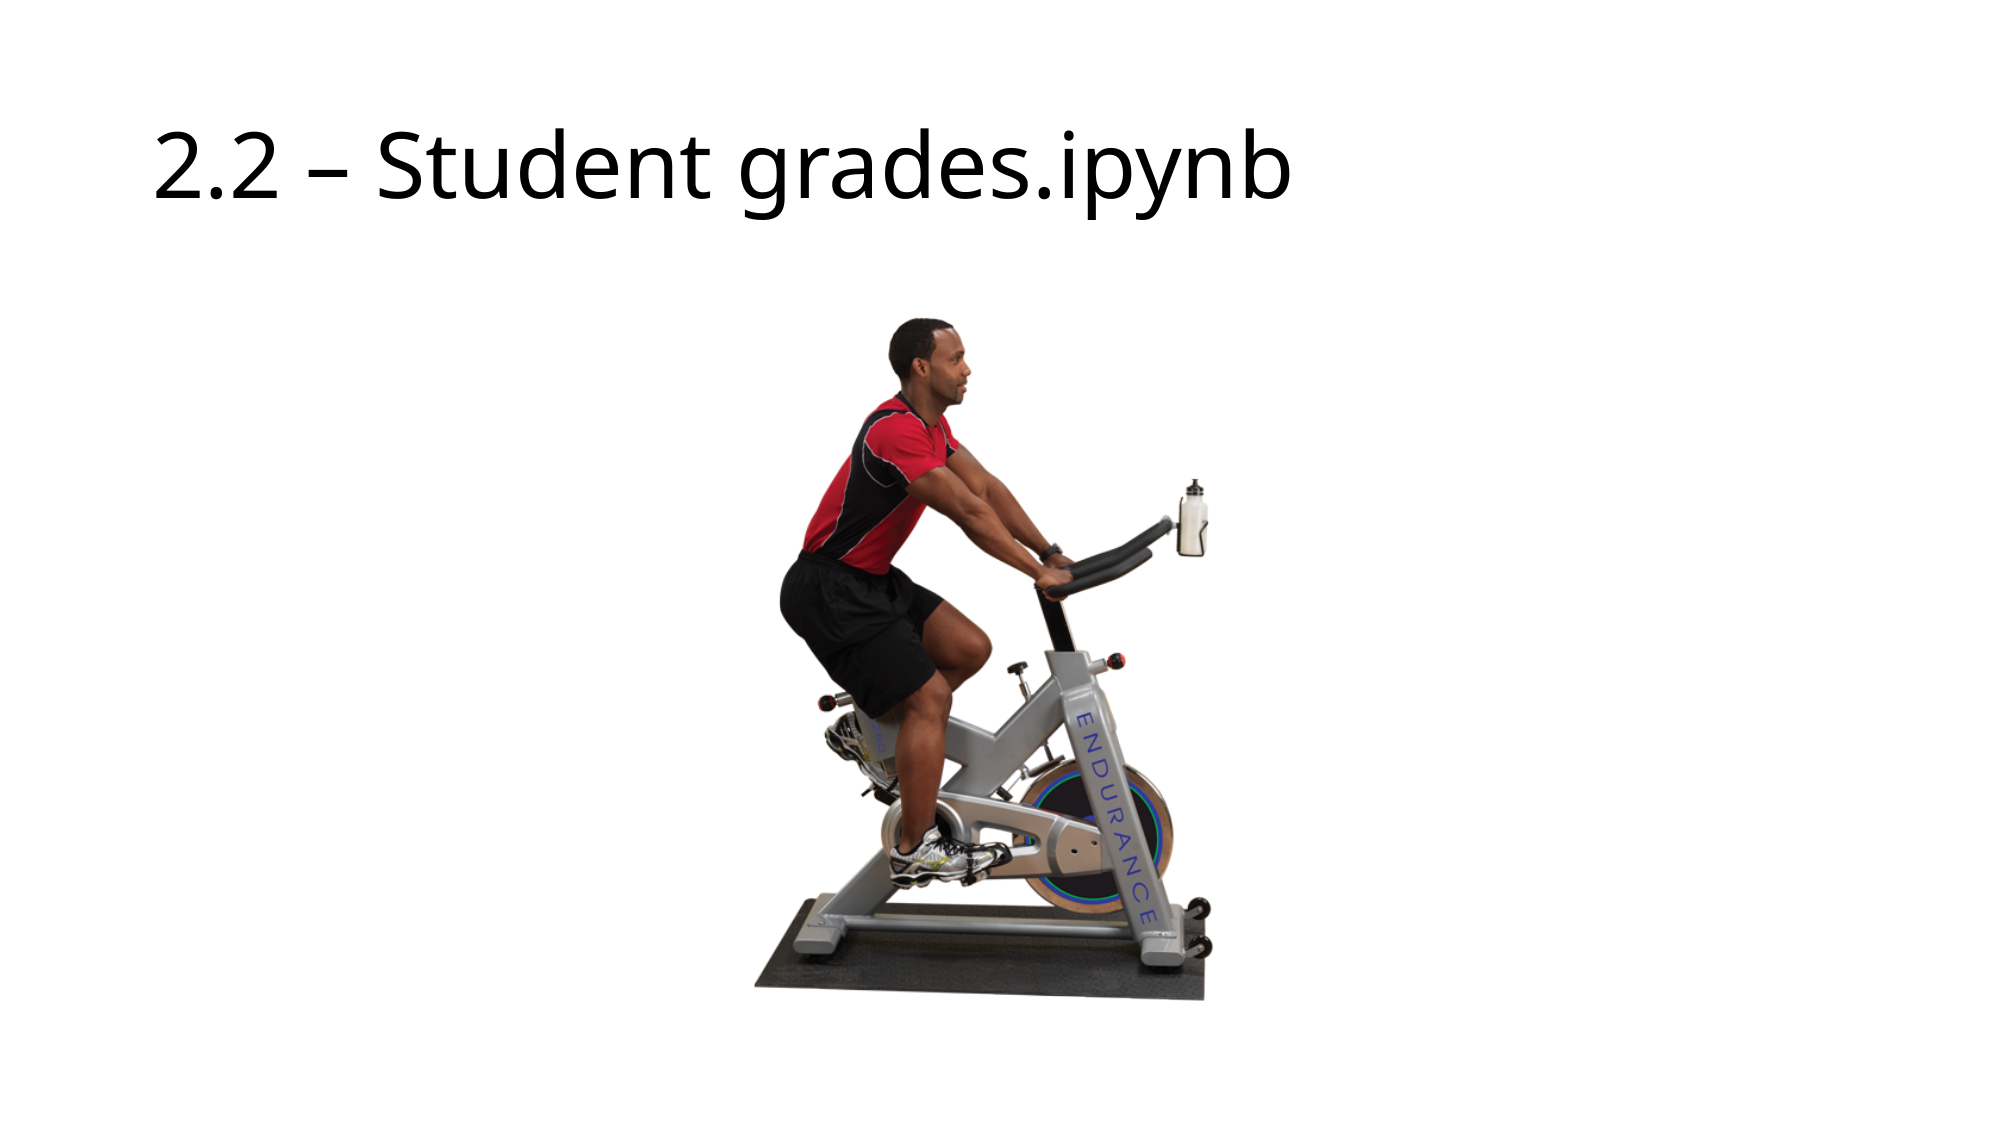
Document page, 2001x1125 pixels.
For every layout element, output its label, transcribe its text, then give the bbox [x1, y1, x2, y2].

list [643, 299, 1357, 1014]
title 2.2 – Student grades.ipynb [137, 59, 1863, 278]
